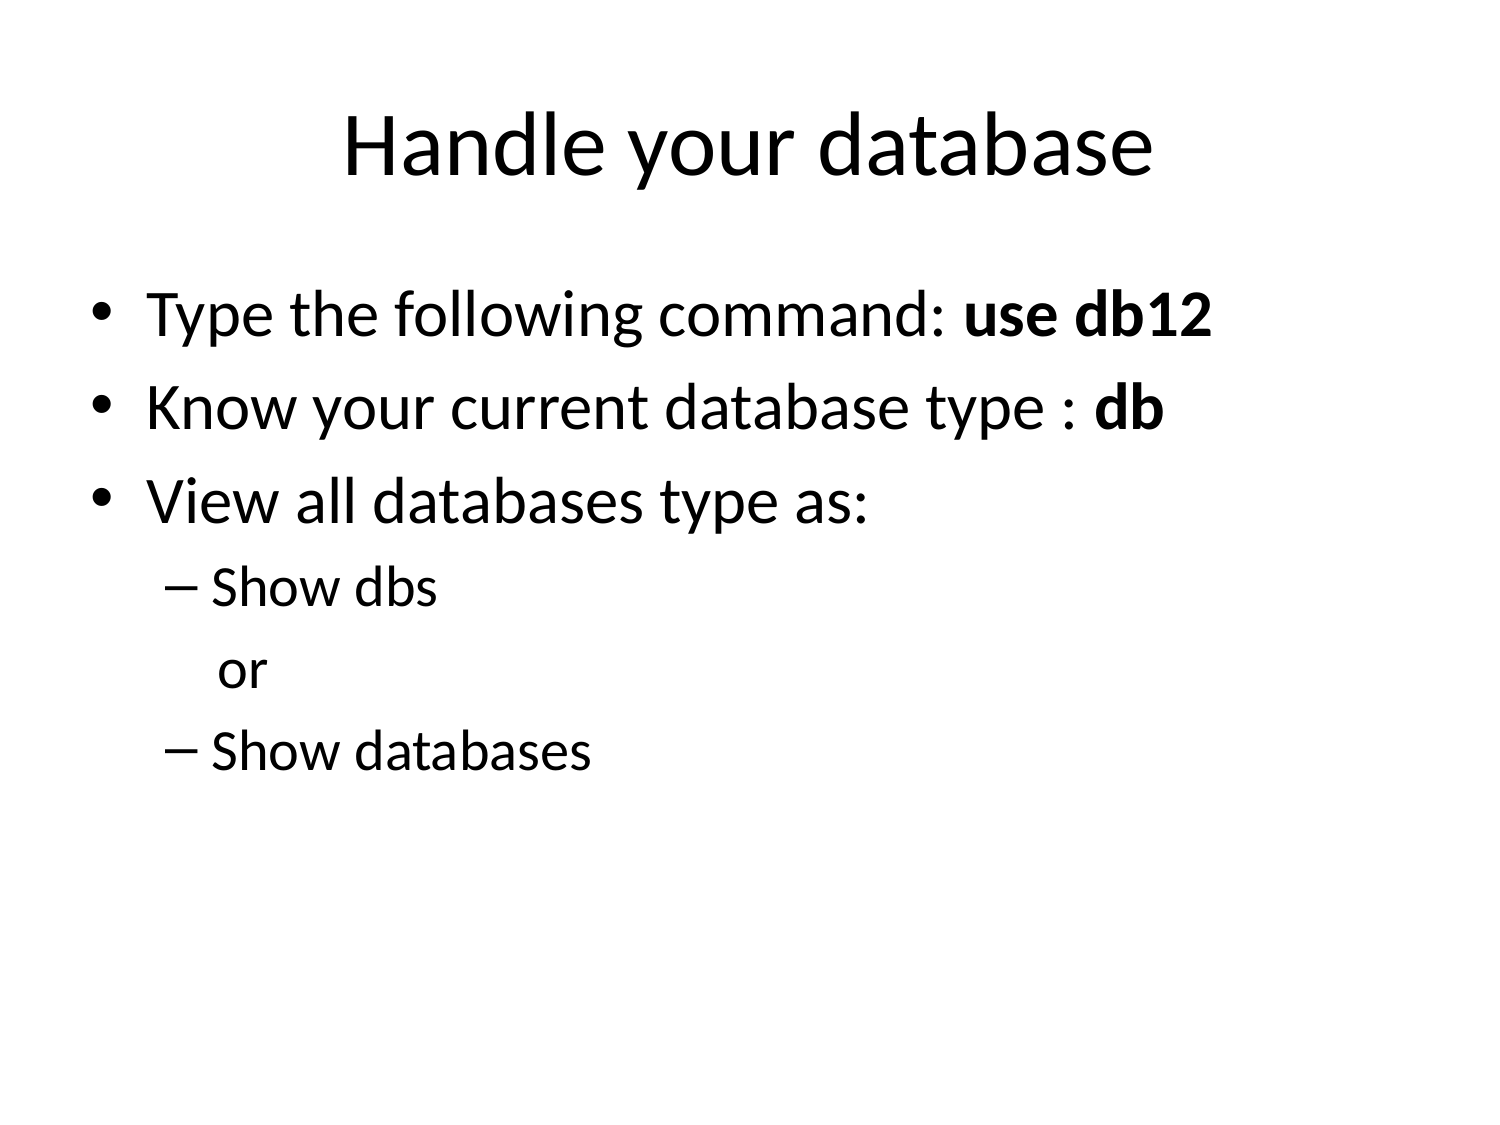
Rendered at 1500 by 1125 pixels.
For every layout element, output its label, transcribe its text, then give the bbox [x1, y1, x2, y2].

title Handle your database [75, 45, 1425, 233]
list Type the following command: use db12 Know your current database type : db View all databases type as: Show dbs or Show databases [75, 262, 1425, 1005]
